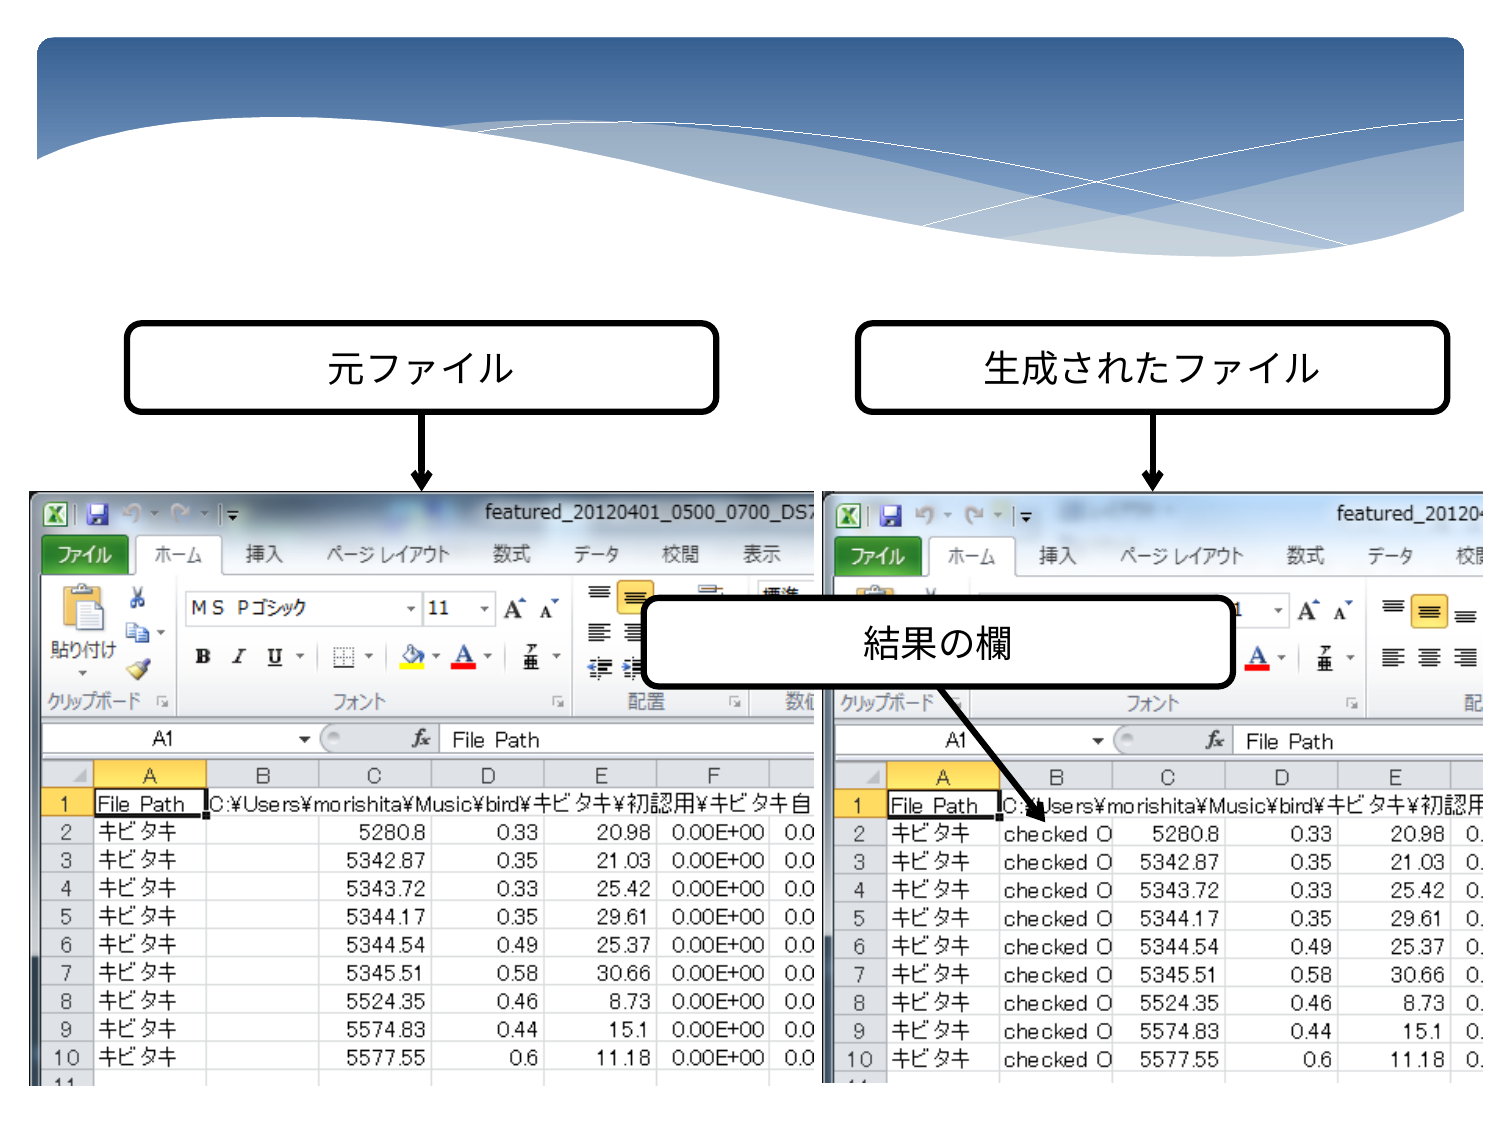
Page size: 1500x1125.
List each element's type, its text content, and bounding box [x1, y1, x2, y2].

text_box 生成されたファイル [856, 321, 1449, 414]
picture [822, 491, 1483, 1083]
text_box 元ファイル [125, 321, 718, 414]
picture [29, 491, 814, 1086]
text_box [938, 686, 1046, 823]
